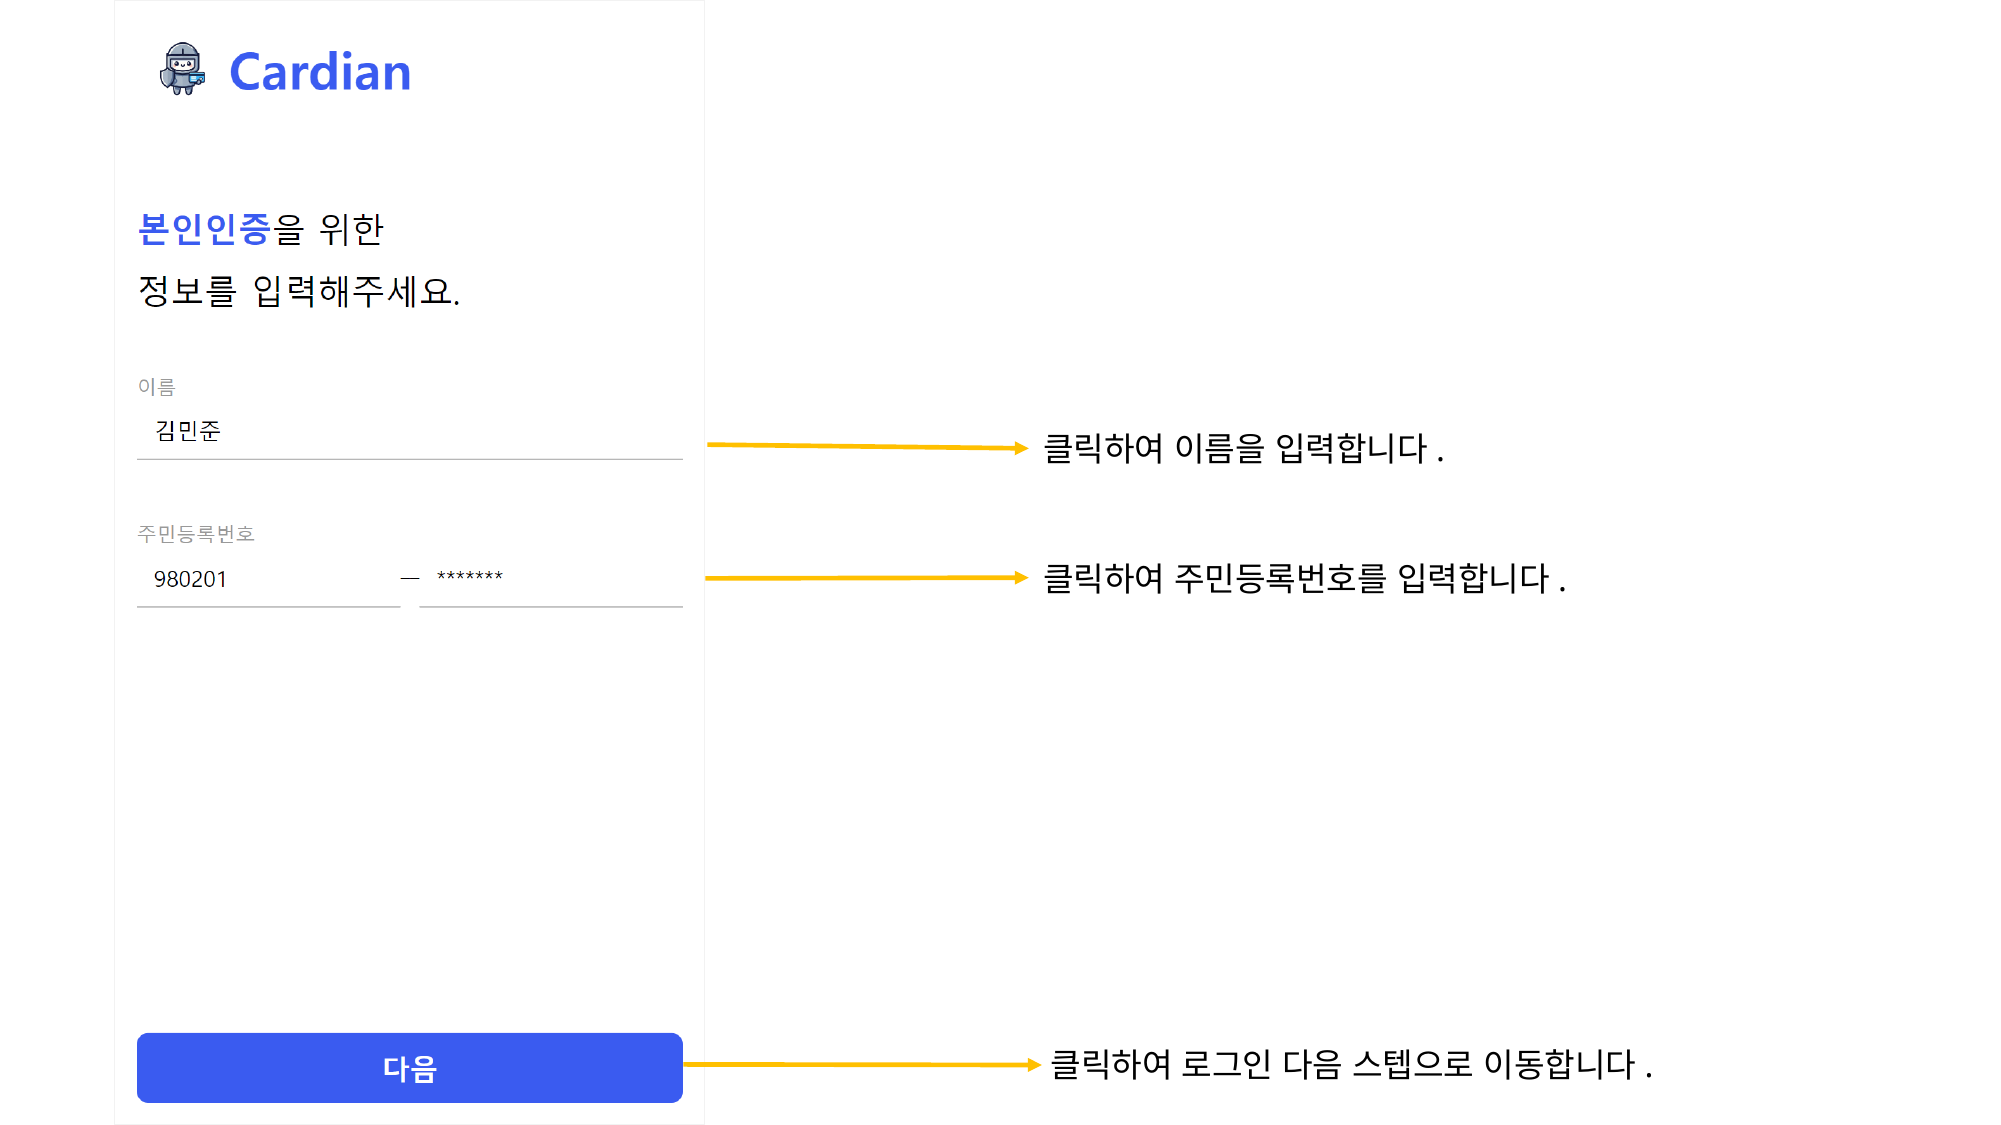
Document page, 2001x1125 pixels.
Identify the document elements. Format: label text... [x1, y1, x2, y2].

picture [114, 0, 705, 1125]
text_box 클릭하여 주민등록번호를 입력합니다. [1028, 550, 2000, 605]
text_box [707, 444, 1029, 449]
text_box 클릭하여 로그인 다음 스텝으로 이동합니다. [1035, 1036, 2000, 1092]
text_box 클릭하여 이름을 입력합니다. [1028, 421, 1874, 476]
